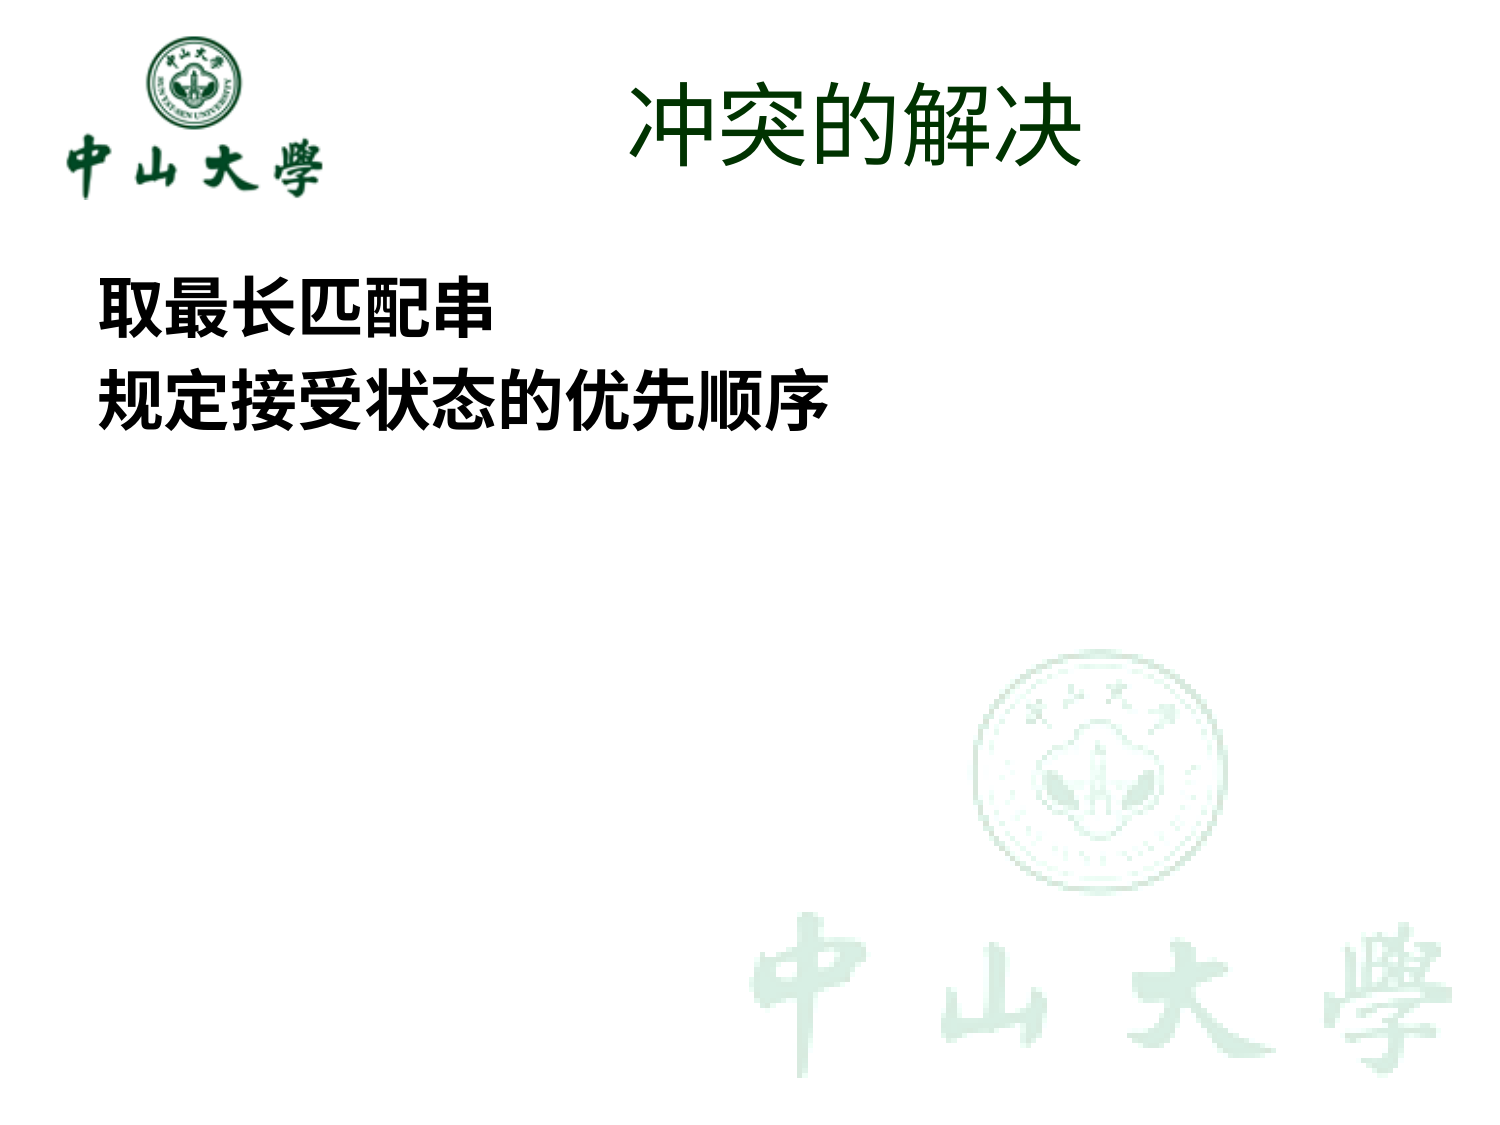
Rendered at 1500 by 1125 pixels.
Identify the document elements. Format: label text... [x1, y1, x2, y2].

title 冲突的解决 [280, 46, 1430, 200]
picture [46, 35, 340, 200]
list 取最长匹配串 规定接受状态的优先顺序 [81, 257, 1426, 1020]
